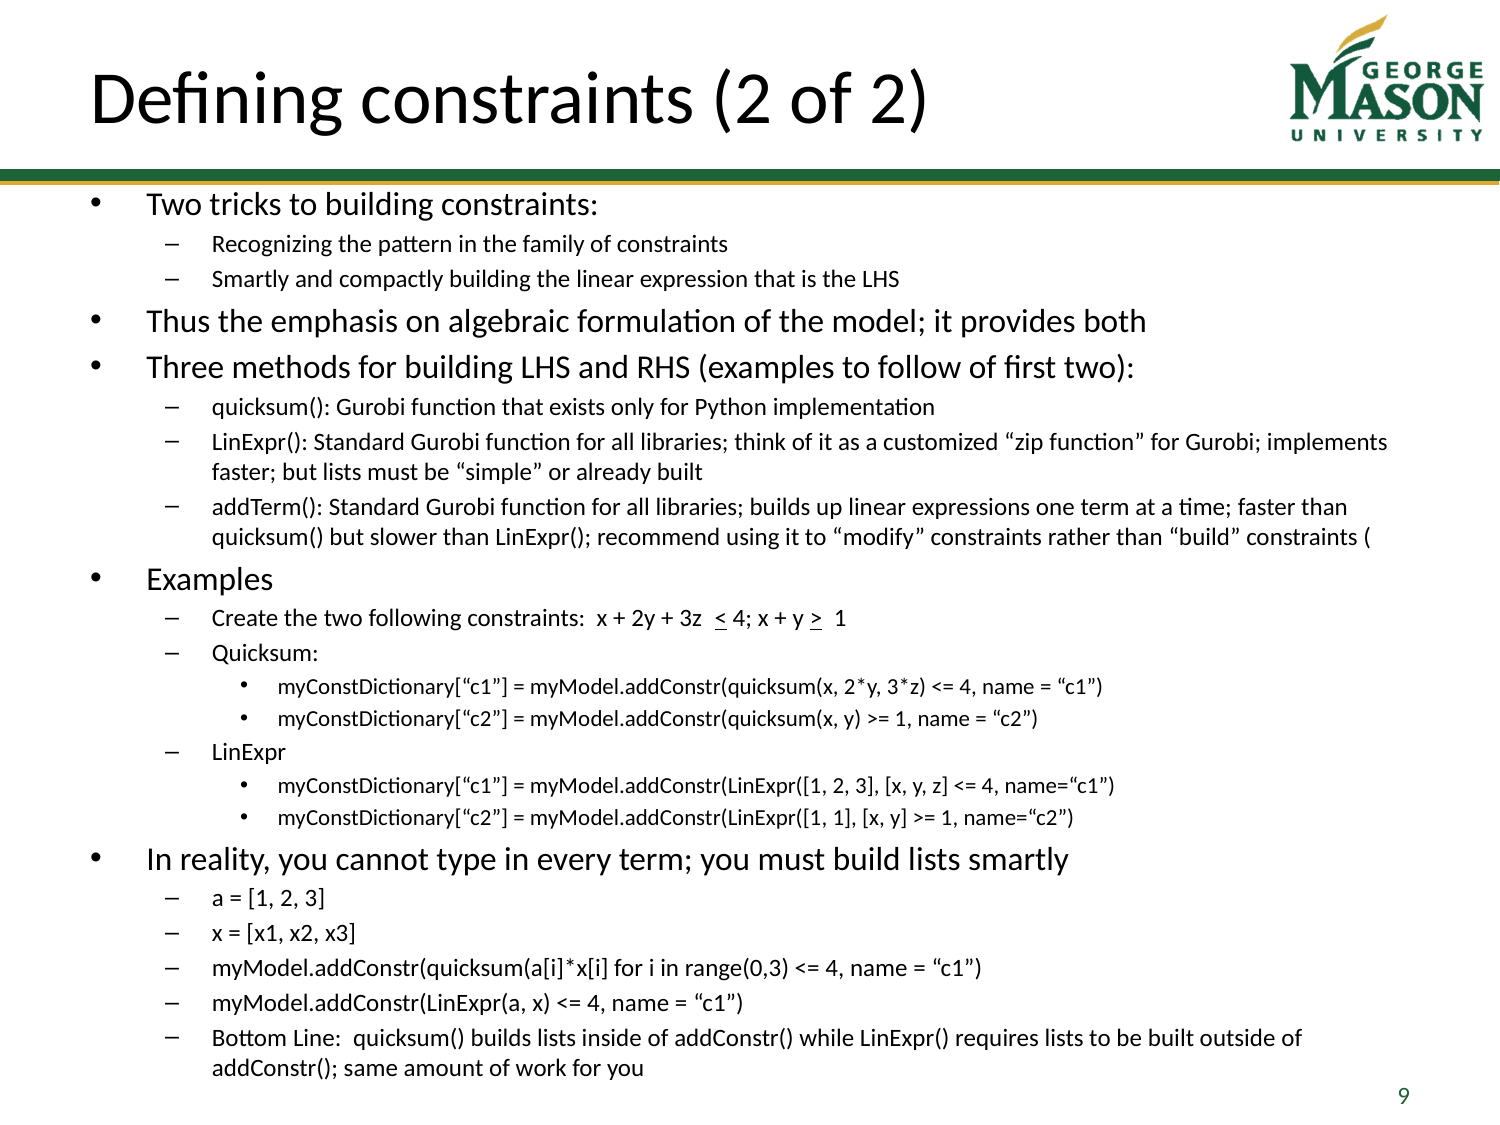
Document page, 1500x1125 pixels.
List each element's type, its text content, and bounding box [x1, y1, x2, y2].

slide_number 9 [1074, 1065, 1425, 1125]
list Two tricks to building constraints: Recognizing the pattern in the family of constraints Smartly and compactly building the linear expression that is the LHS Thus the emphasis on algebraic formulation of the model; it provides both Three methods for building LHS and RHS (examples to follow of first two): quicksum(): Gurobi function that exists only for Python implementation LinExpr(): Standard Gurobi function for all libraries; think of it as a customized “zip function” for Gurobi; implements faster; but lists must be “simple” or already built addTerm(): Standard Gurobi function for all libraries; builds up linear expressions one term at a time; faster than quicksum() but slower than LinExpr(); recommend using it to “modify” constraints rather than “build” constraints ( Examples Create the two following constraints: x + 2y + 3z < 4; x + y > 1 Quicksum: myConstDictionary[“c1”] = myModel.addConstr(quicksum(x, 2*y, 3*z) <= 4, name = “c1”) myConstDictionary[“c2”] = myModel.addConstr(quicksum(x, y) >= 1, name = “c2”) LinExpr myConstDictionary[“c1”] = myModel.addConstr(LinExpr([1, 2, 3], [x, y, z] <= 4, name=“c1”) myConstDictionary[“c2”] = myModel.addConstr(LinExpr([1, 1], [x, y] >= 1, name=“c2”) In reality, you cannot type in every term; you must build lists smartly a = [1, 2, 3] x = [x1, x2, x3] myModel.addConstr(quicksum(a[i]*x[i] for i in range(0,3) <= 4, name = “c1”) myModel.addConstr(LinExpr(a, x) <= 4, name = “c1”) Bottom Line: quicksum() builds lists inside of addConstr() while LinExpr() requires lists to be built outside of addConstr(); same amount of work for you [75, 174, 1425, 700]
picture [1425, 32, 1489, 158]
title Defining constraints (2 of 2) [75, 0, 1425, 174]
